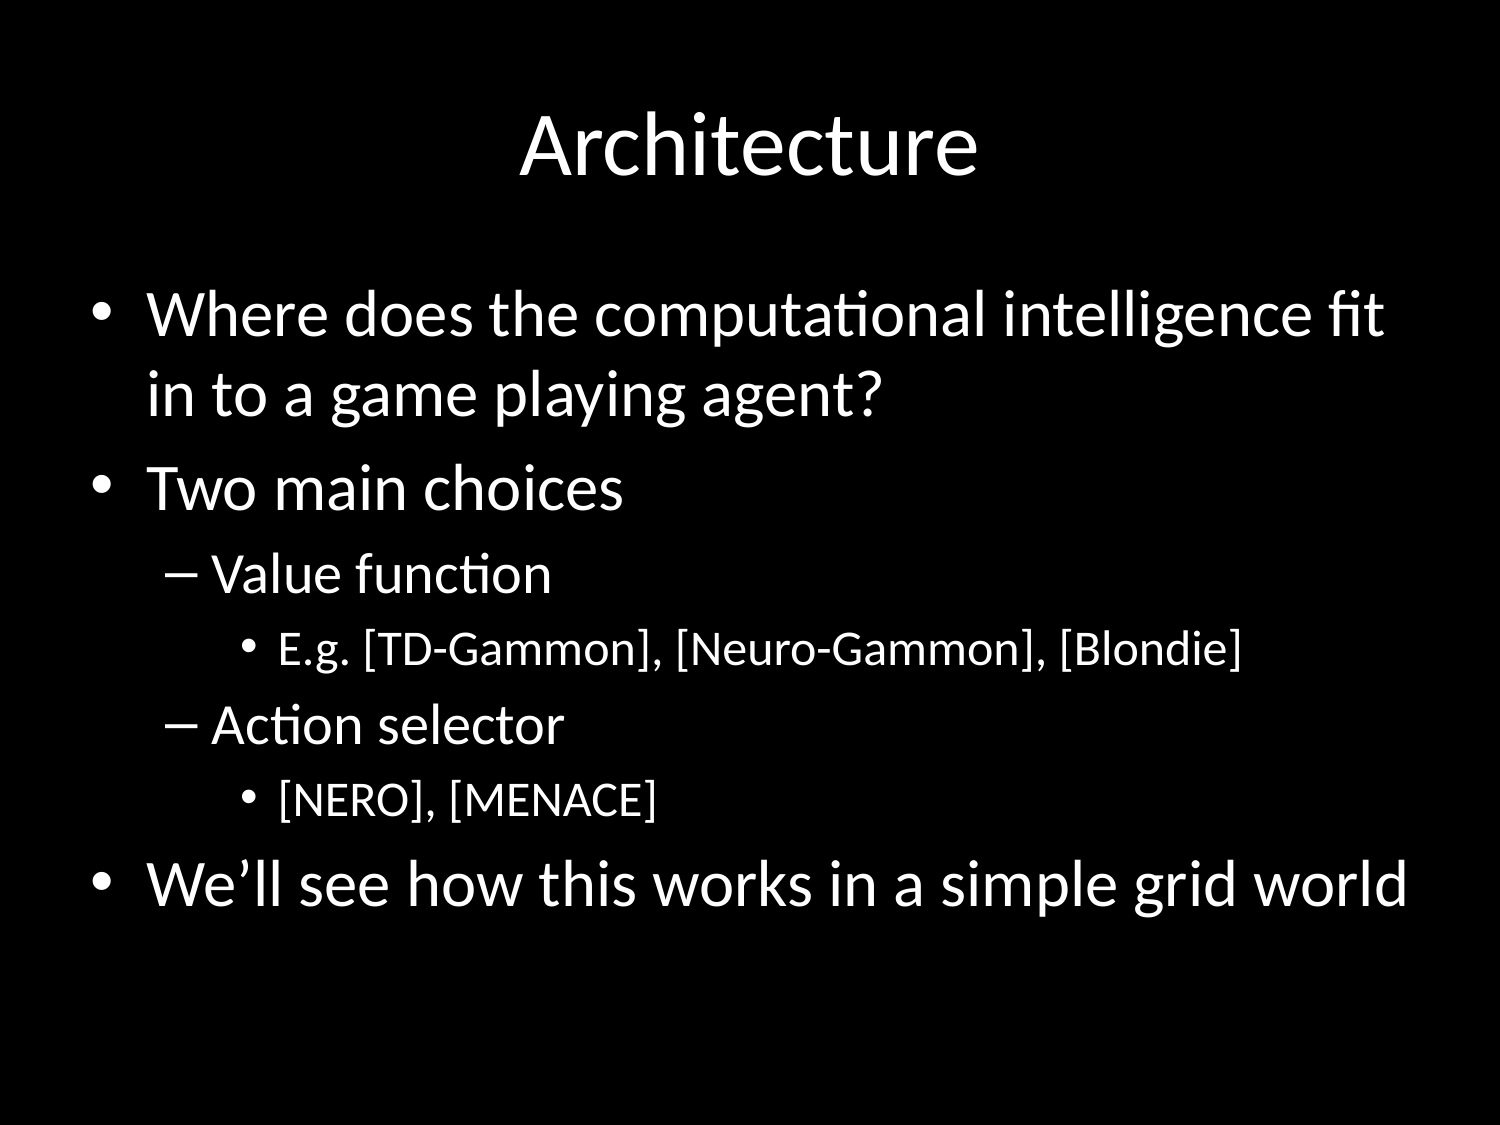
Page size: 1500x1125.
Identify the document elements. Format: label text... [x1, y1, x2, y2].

title Architecture [74, 44, 1426, 233]
list Where does the computational intelligence fit in to a game playing agent? Two main choices Value function E.g. [TD-Gammon], [Neuro-Gammon], [Blondie] Action selector [NERO], [MENACE] We’ll see how this works in a simple grid world [74, 262, 1426, 1006]
